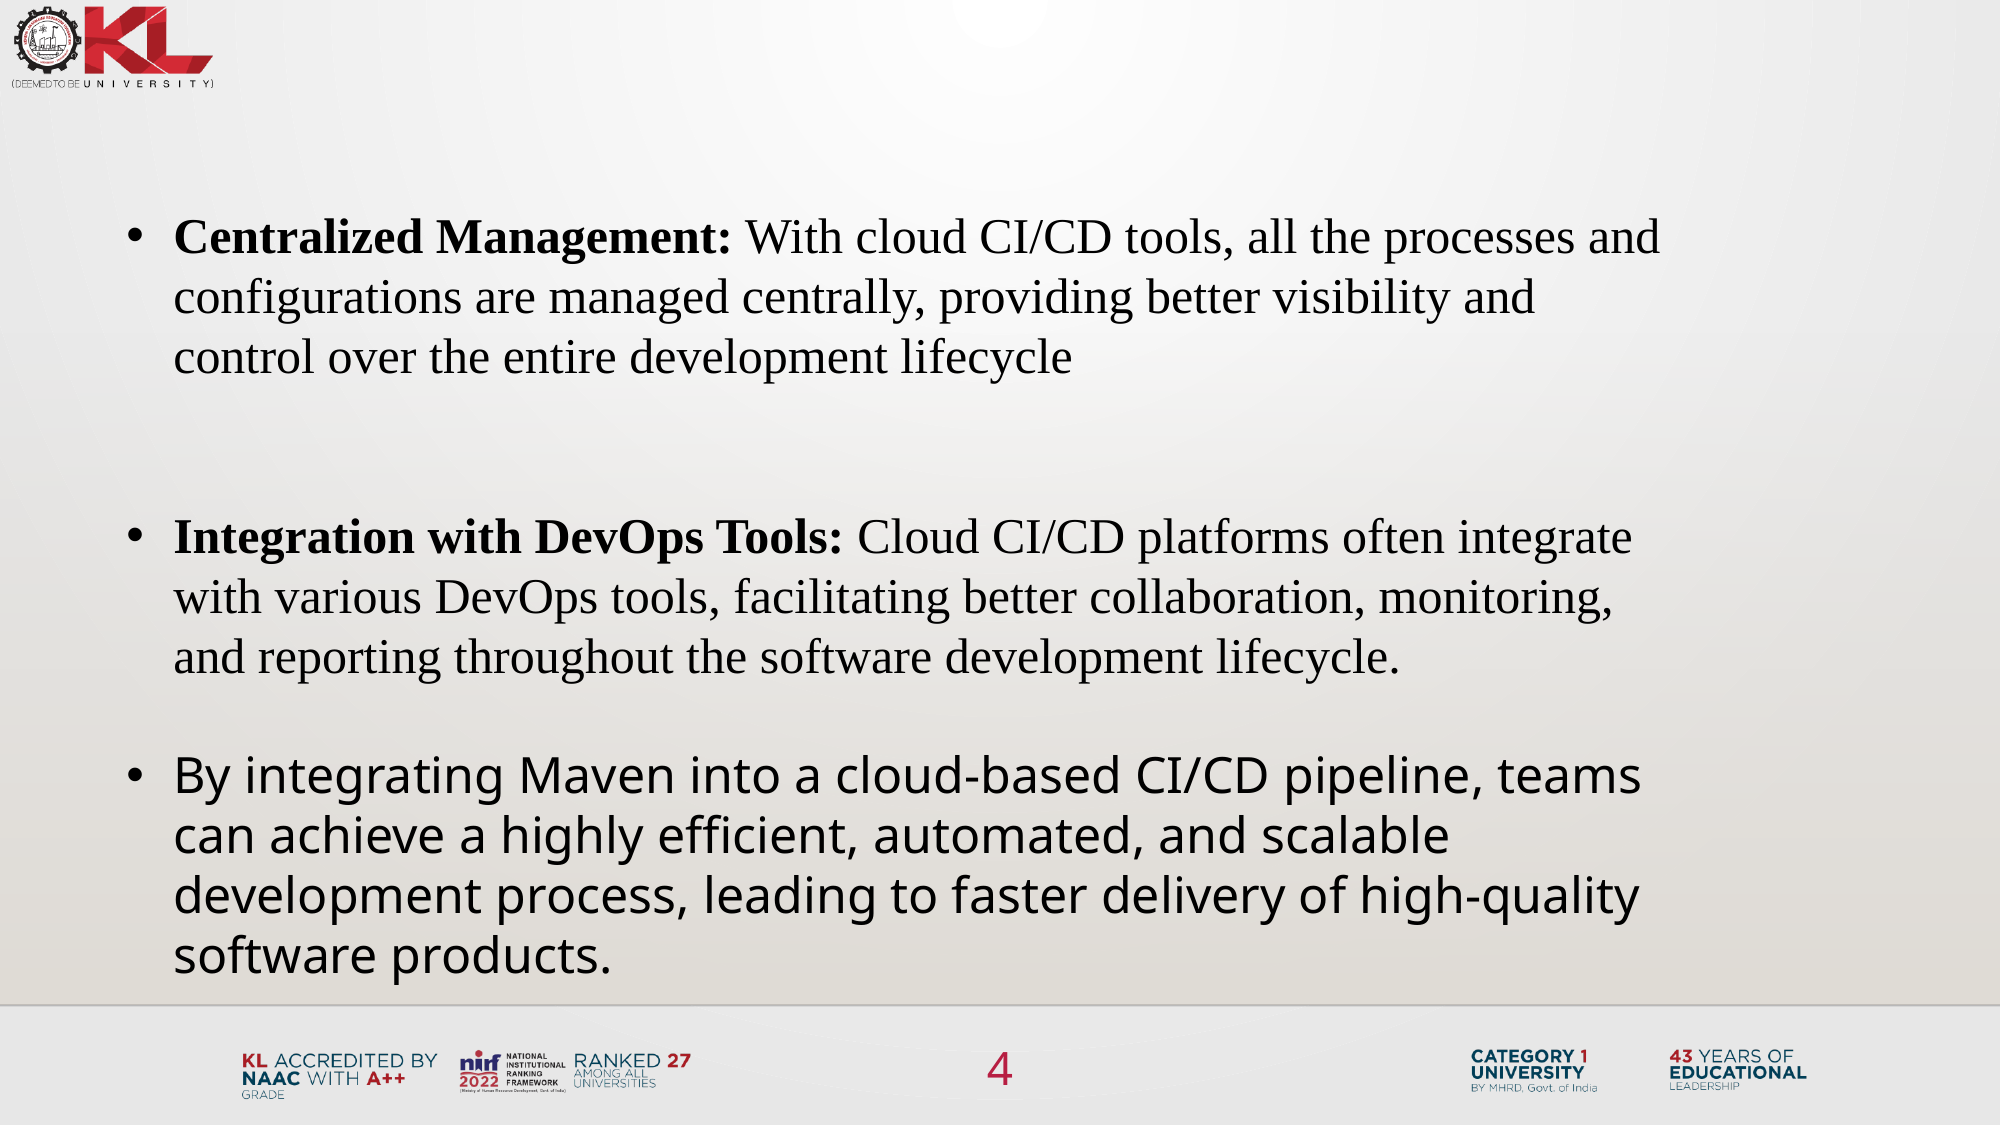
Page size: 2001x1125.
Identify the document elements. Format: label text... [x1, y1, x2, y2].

picture [1447, 1045, 1814, 1101]
picture [12, 5, 213, 88]
text_box Centralized Management: With cloud CI/CD tools, all the processes and configurations are managed centrally, providing better visibility and control over the entire development lifecycle Integration with DevOps Tools: Cloud CI/CD platforms often integrate with various DevOps tools, facilitating better collaboration, monitoring, and reporting throughout the software development lifecycle. By integrating Maven into a cloud-based CI/CD pipeline, teams can achieve a highly efficient, automated, and scalable development process, leading to faster delivery of high-quality software products. [111, 196, 1695, 992]
picture [238, 1045, 716, 1103]
slide_number 4 [933, 1031, 1067, 1115]
